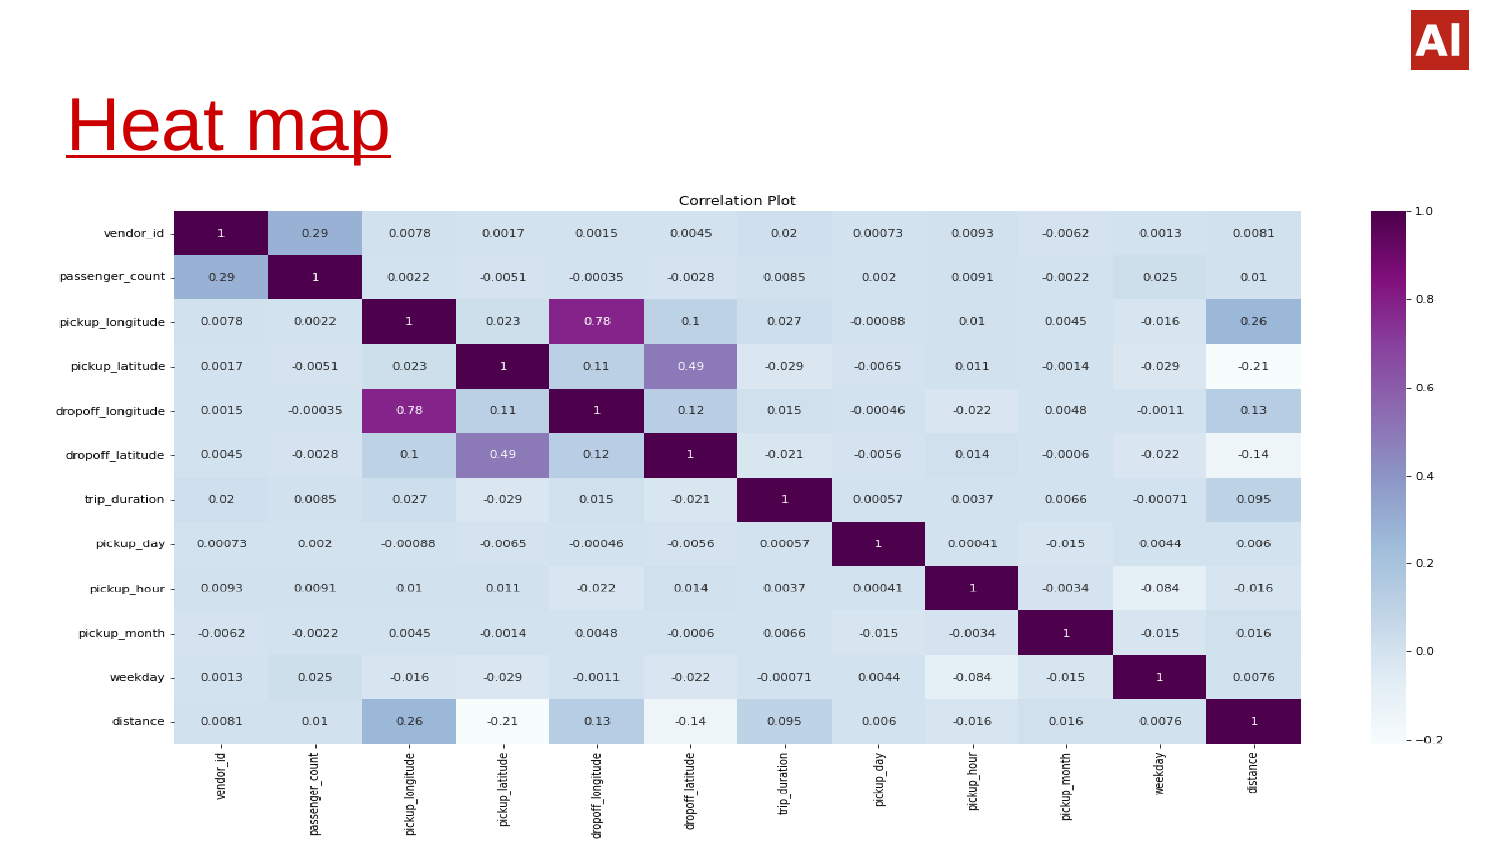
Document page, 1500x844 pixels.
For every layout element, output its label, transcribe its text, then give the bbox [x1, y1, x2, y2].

title Heat map [51, 60, 1449, 155]
picture [45, 188, 1454, 844]
picture [1411, 10, 1469, 70]
